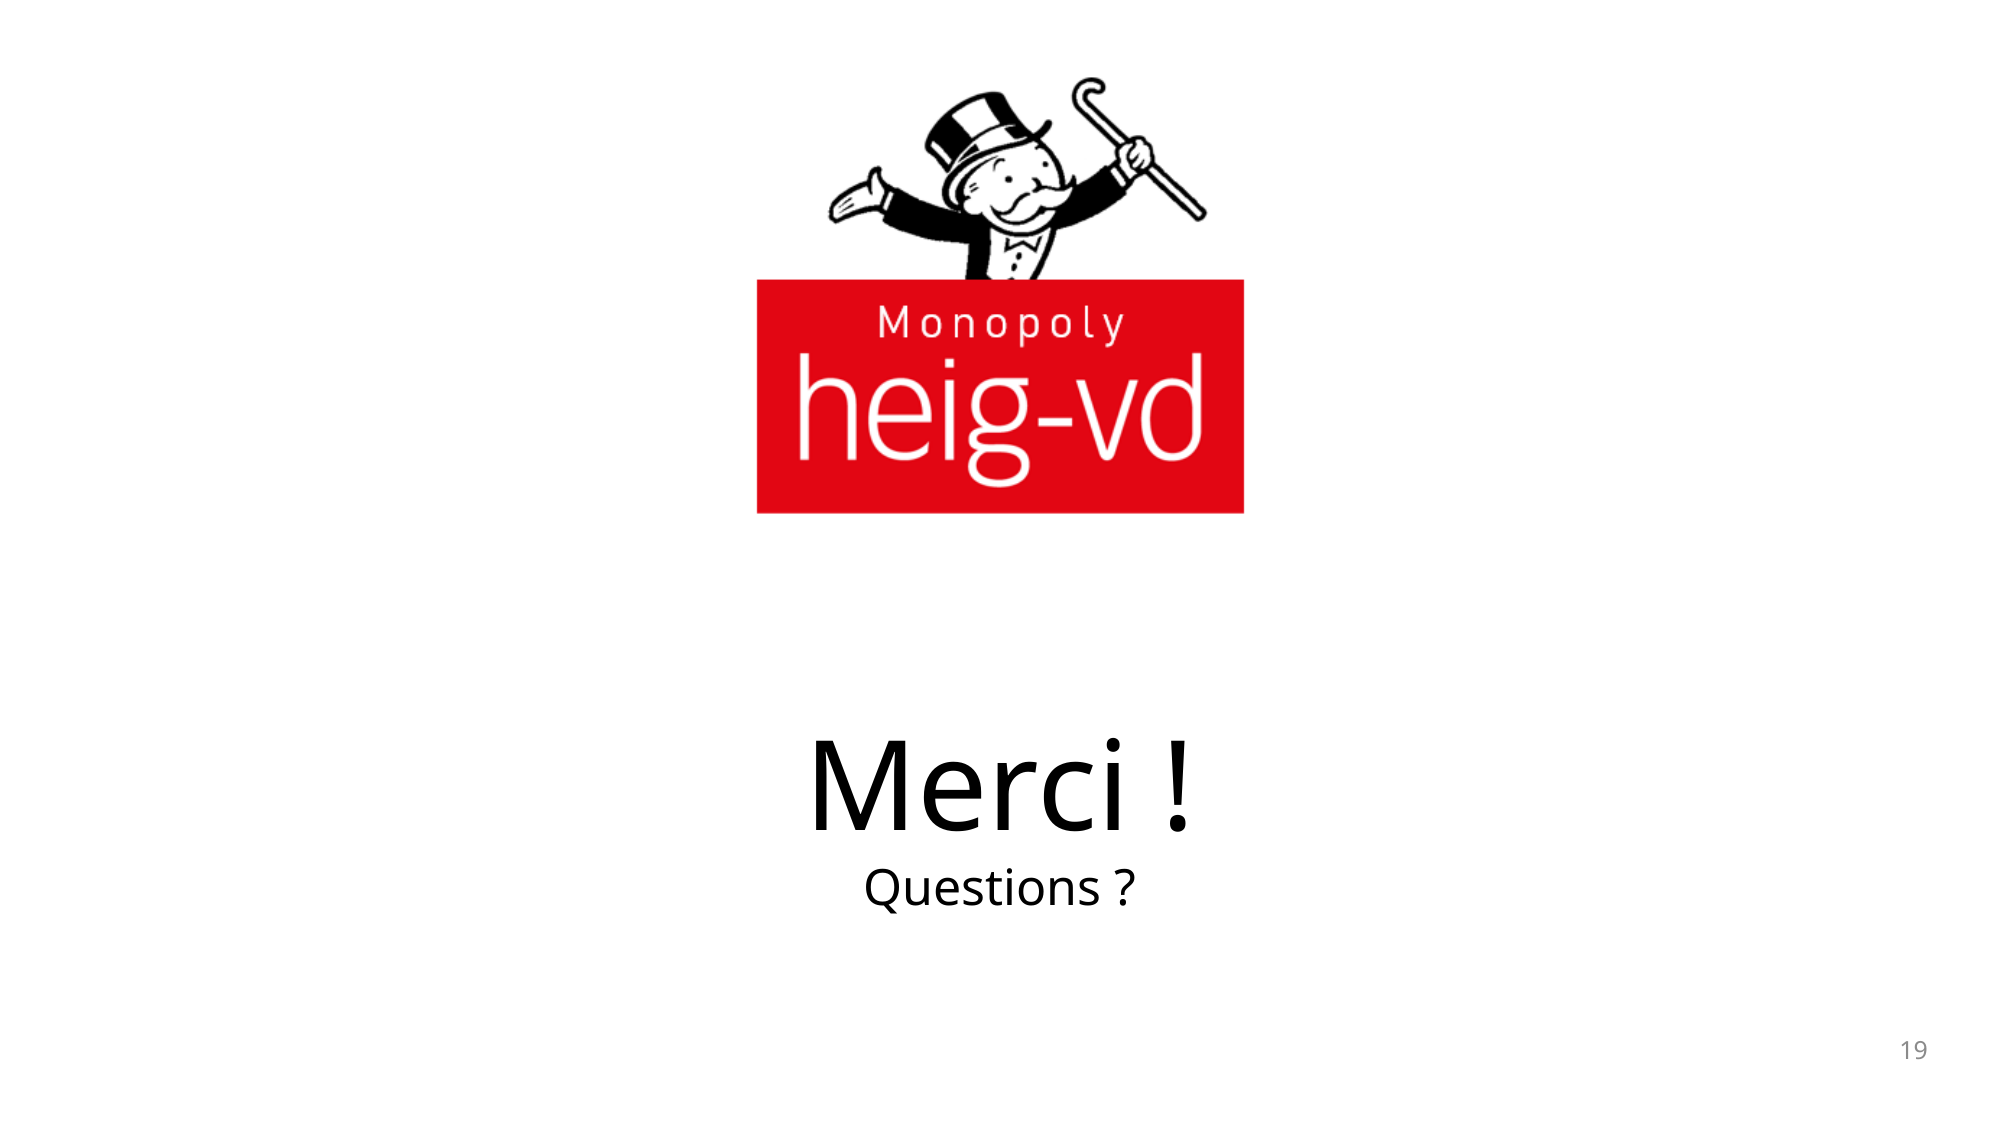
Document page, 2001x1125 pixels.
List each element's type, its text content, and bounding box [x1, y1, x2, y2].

text_box Merci ! Questions ? [210, 604, 1790, 956]
picture [750, 69, 1250, 521]
slide_number 19 [1851, 1021, 1943, 1082]
